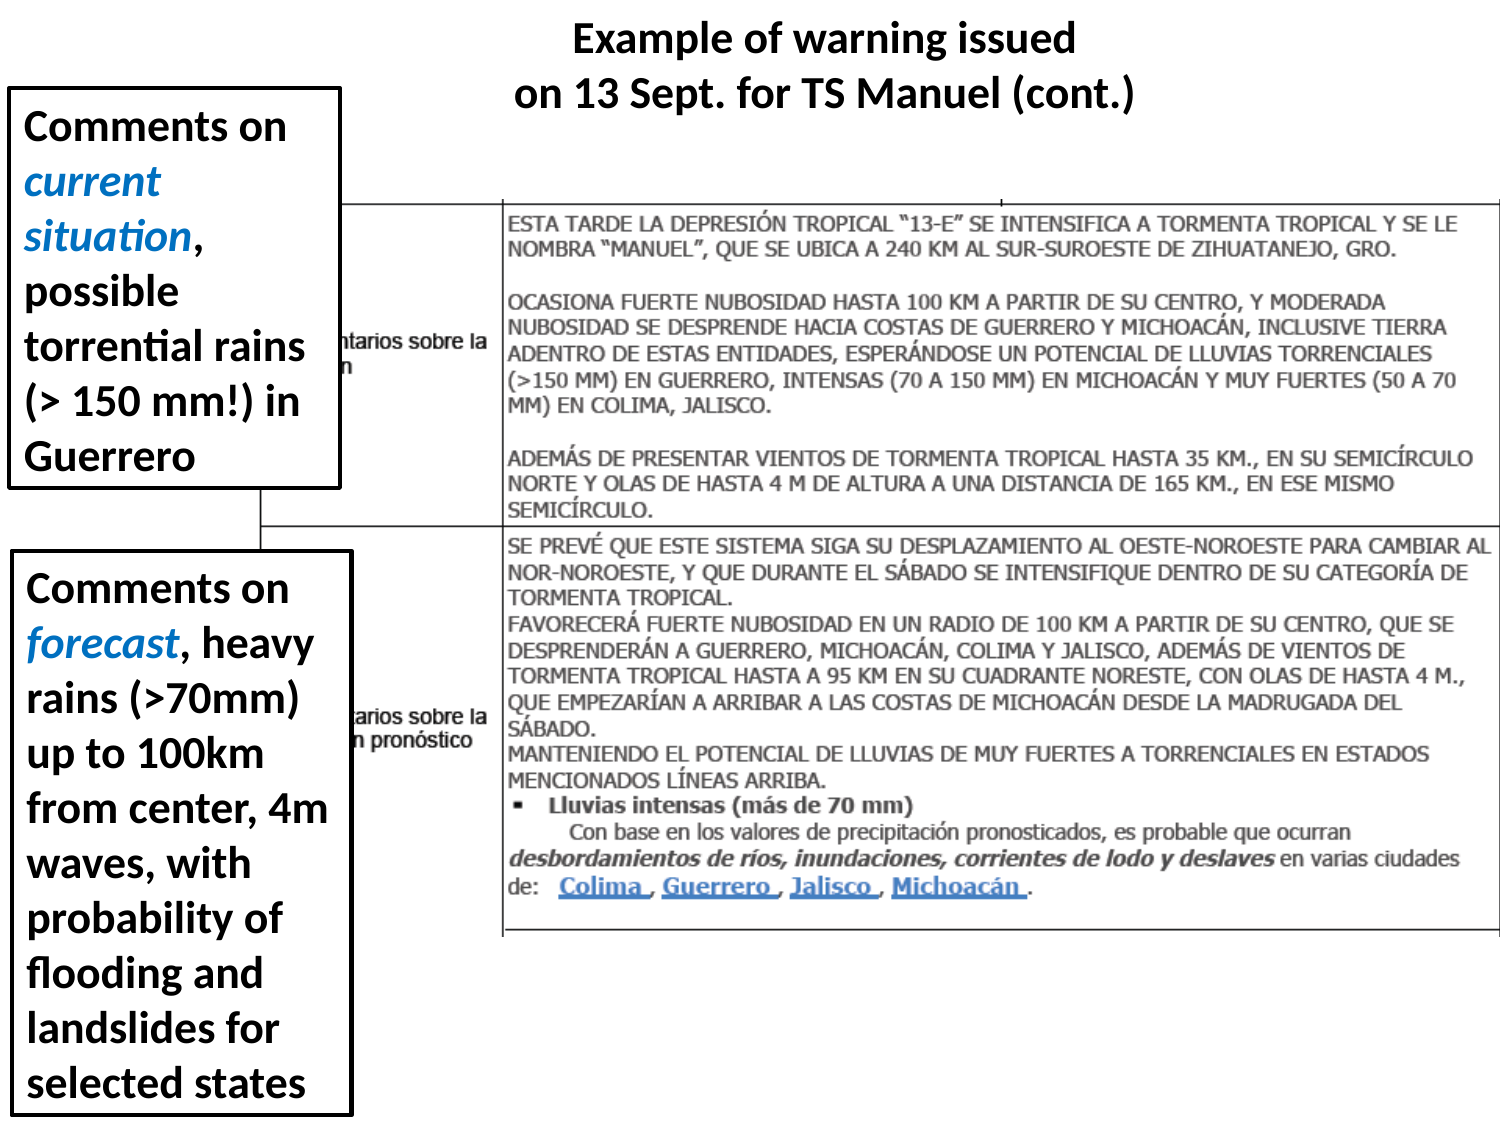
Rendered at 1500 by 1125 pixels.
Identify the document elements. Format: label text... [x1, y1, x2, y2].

text_box Comments on current situation, possible torrential rains (> 150 mm!) in Guerrero [7, 86, 342, 490]
text_box Example of warning issued on 13 Sept. for TS Manuel (cont.) [395, 0, 1254, 125]
text_box Comments on forecast, heavy rains (>70mm) up to 100km from center, 4m waves, with probability of flooding and landslides for selected states [10, 549, 354, 1117]
picture [245, 198, 1500, 937]
